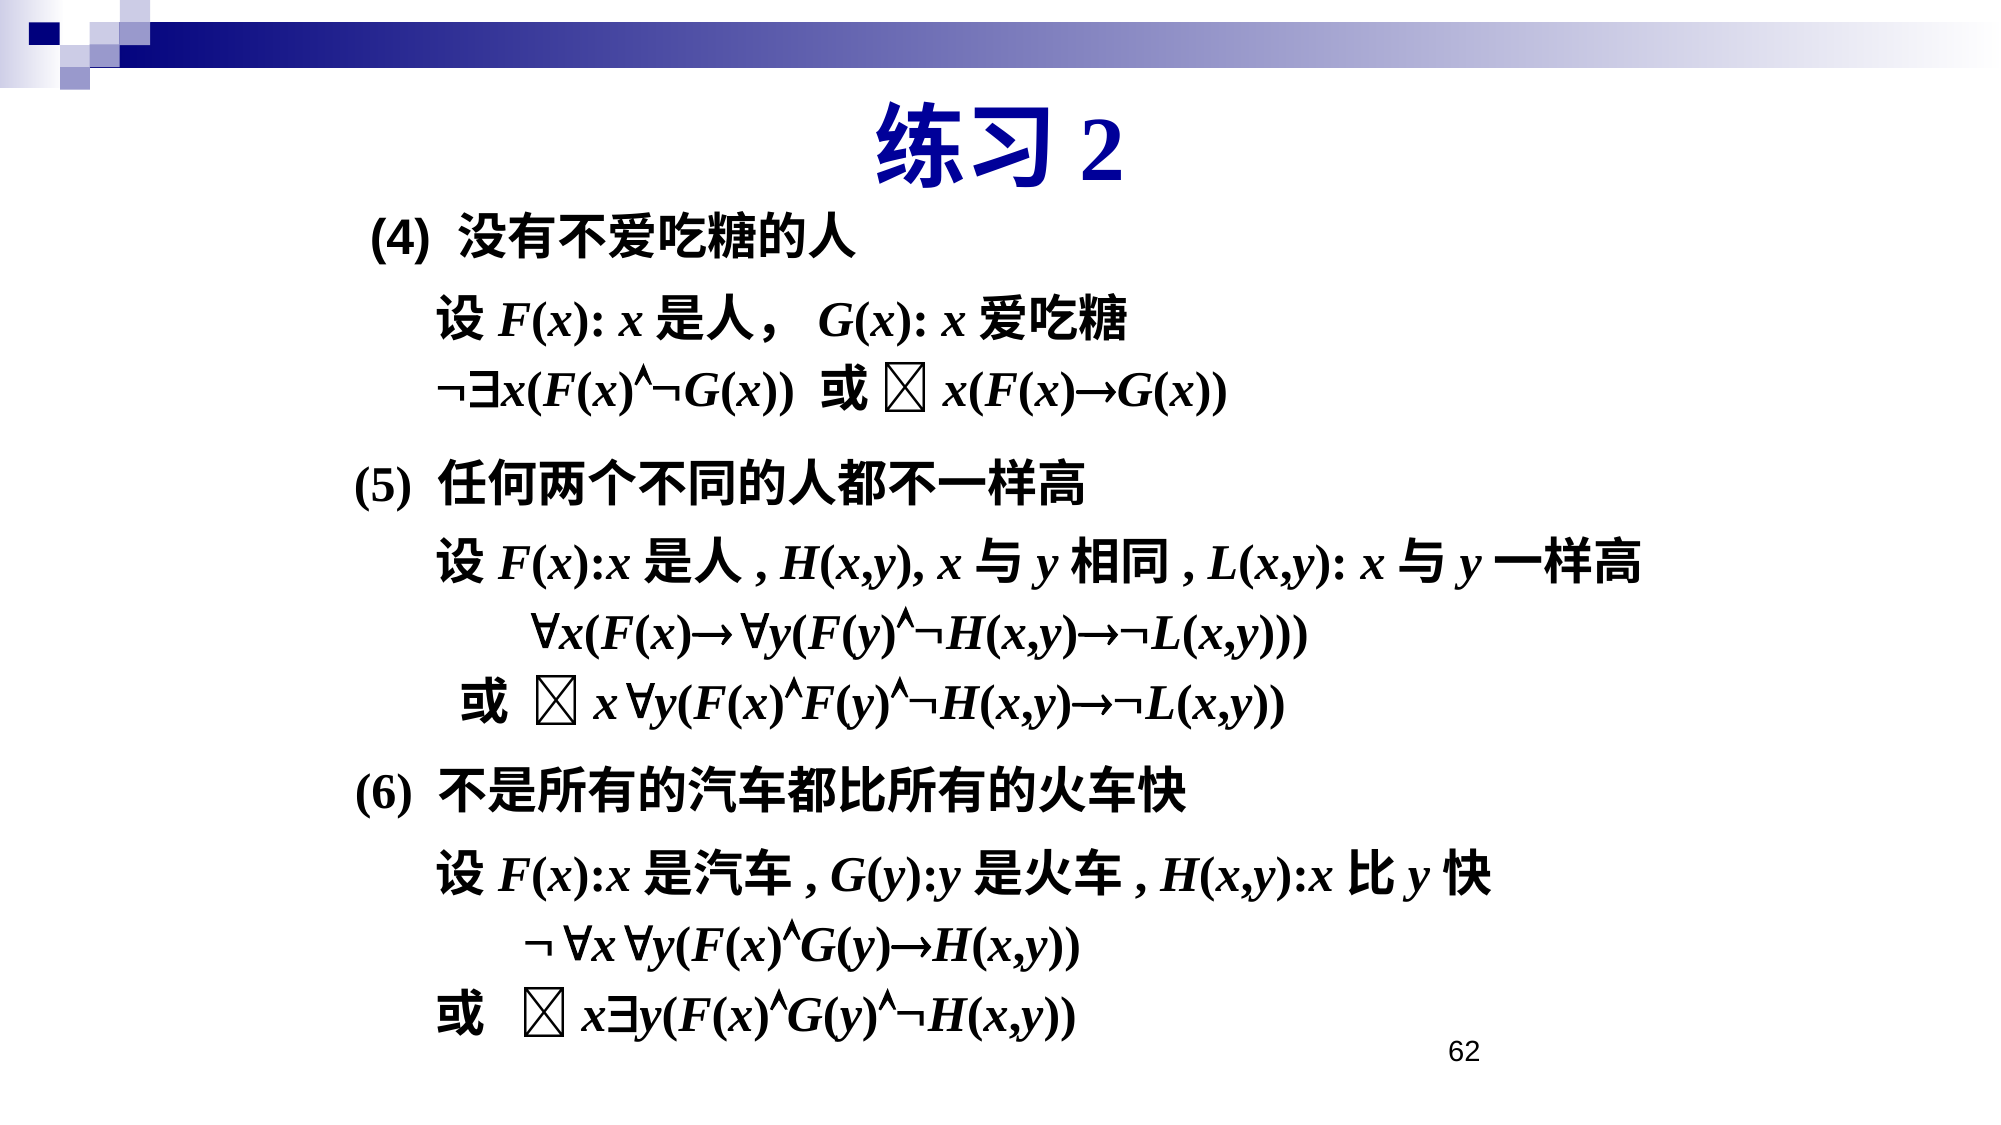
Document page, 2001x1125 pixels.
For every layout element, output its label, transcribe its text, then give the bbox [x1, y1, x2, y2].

list (4) 没有不爱吃糖的人 [326, 184, 1178, 280]
text_box (5) 任何两个不同的人都不一样高 [326, 444, 1177, 539]
text_box 设F(x):x是人, H(x,y), x与y相同, L(x,y): x与y一样高 x(F(x)y(F(y)H(x,y)L(x,y))) 或 xy(F(x)F(y)H(x,y)L(x,y)) [421, 521, 1674, 737]
text_box 设F(x): x是人，G(x): x爱吃糖 x(F(x)G(x)) 或 x(F(x)G(x)) [421, 279, 1449, 424]
title 练习2 [99, 75, 1900, 213]
text_box 设F(x):x是汽车, G(y):y是火车, H(x,y):x比y快 xy(F(x)G(y)H(x,y)) 或 xy(F(x)G(y)H(x,y)) [421, 834, 1638, 1049]
text_box (6) 不是所有的汽车都比所有的火车快 [315, 751, 1237, 858]
slide_number 62 [1433, 1024, 1900, 1103]
